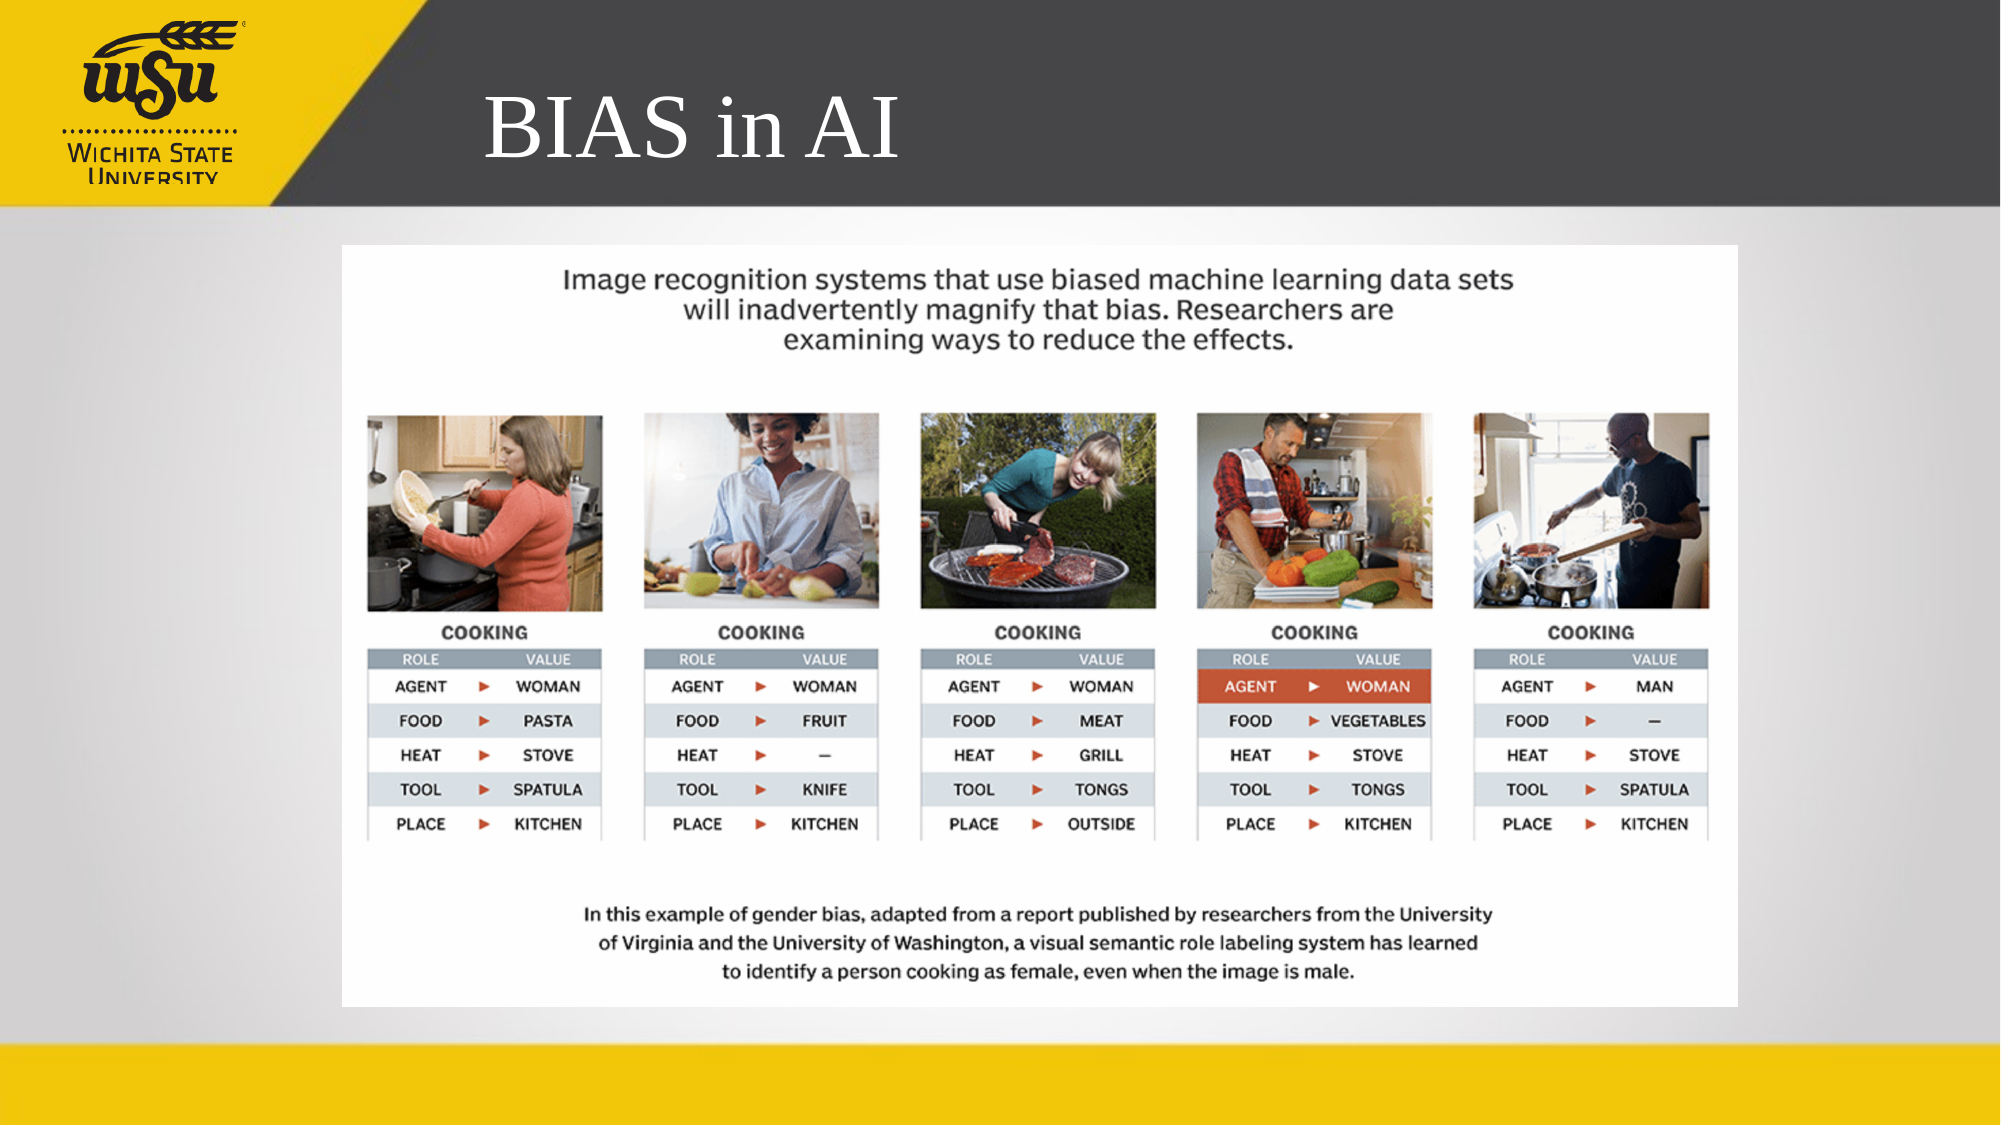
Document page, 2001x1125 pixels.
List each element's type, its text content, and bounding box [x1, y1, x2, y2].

title BIAS in AI [468, 49, 1864, 207]
picture [342, 245, 1738, 1007]
